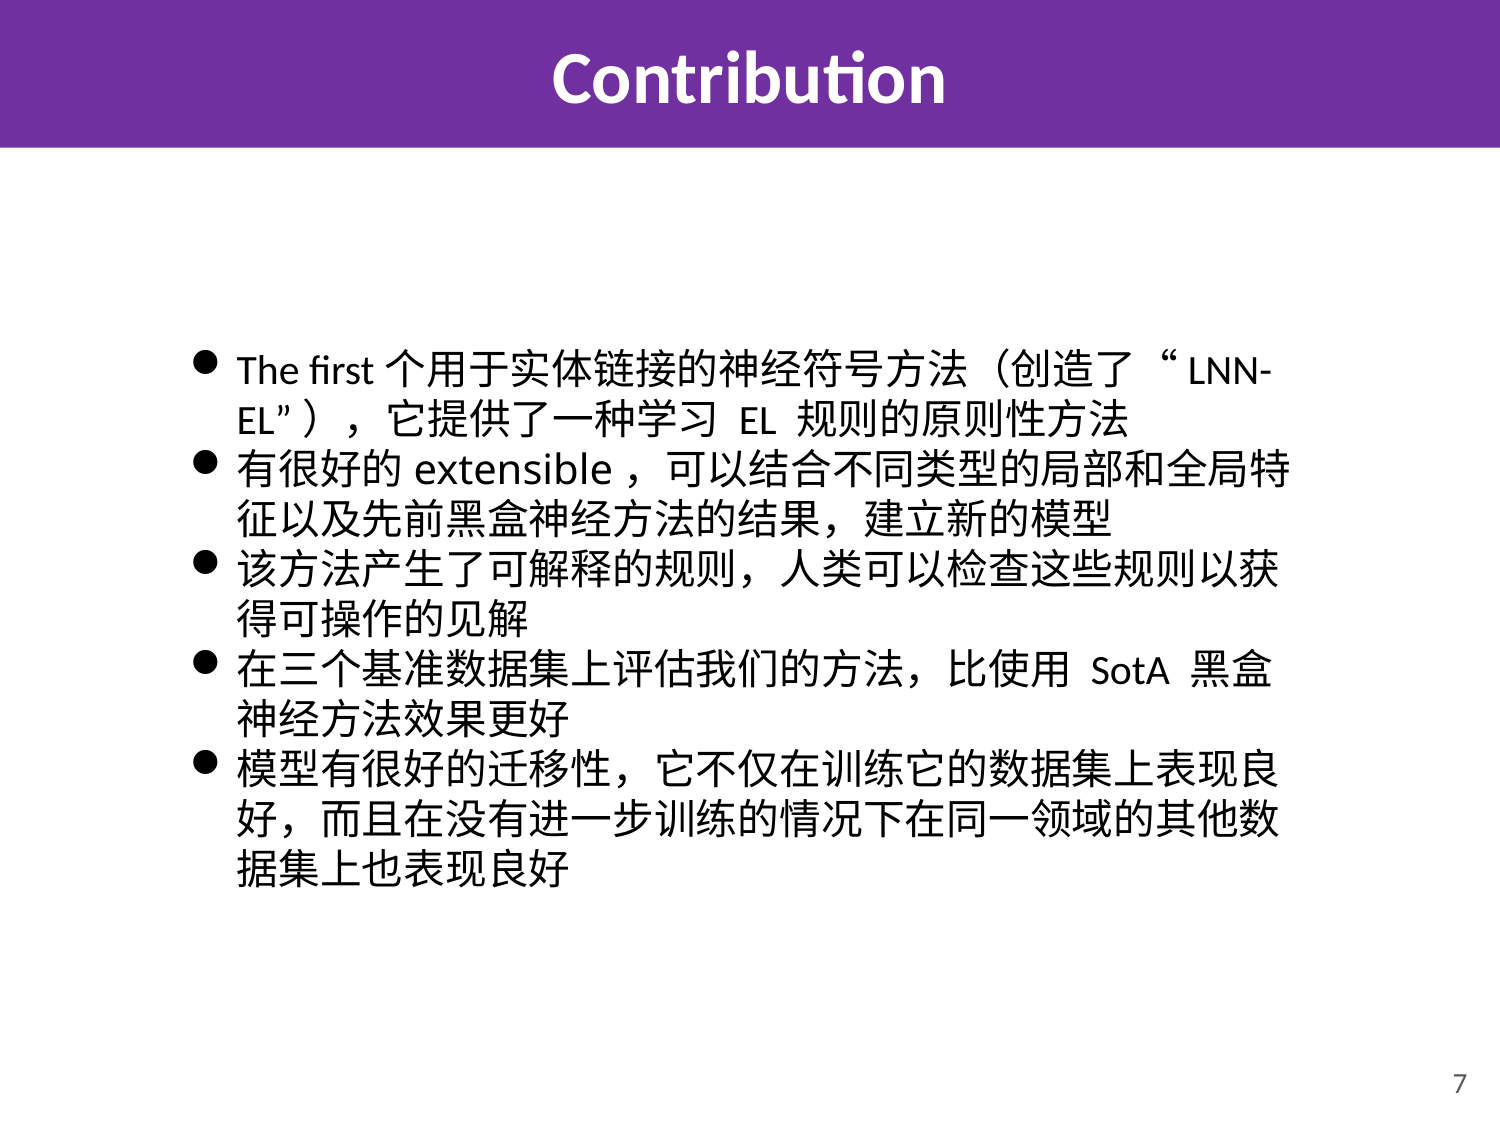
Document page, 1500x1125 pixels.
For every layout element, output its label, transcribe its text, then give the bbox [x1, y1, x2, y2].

text_box The first个用于实体链接的神经符号方法（创造了“LNN-EL”），它提供了一种学习 EL 规则的原则性方法 有很好的extensible，可以结合不同类型的局部和全局特征以及先前黑盒神经方法的结果，建立新的模型 该方法产生了可解释的规则，人类可以检查这些规则以获得可操作的见解 在三个基准数据集上评估我们的方法，比使用 SotA 黑盒神经方法效果更好 模型有很好的迁移性，它不仅在训练它的数据集上表现良好，而且在没有进一步训练的情况下在同一领域的其他数据集上也表现良好 [174, 335, 1325, 900]
title Contribution [12, 1, 1488, 146]
